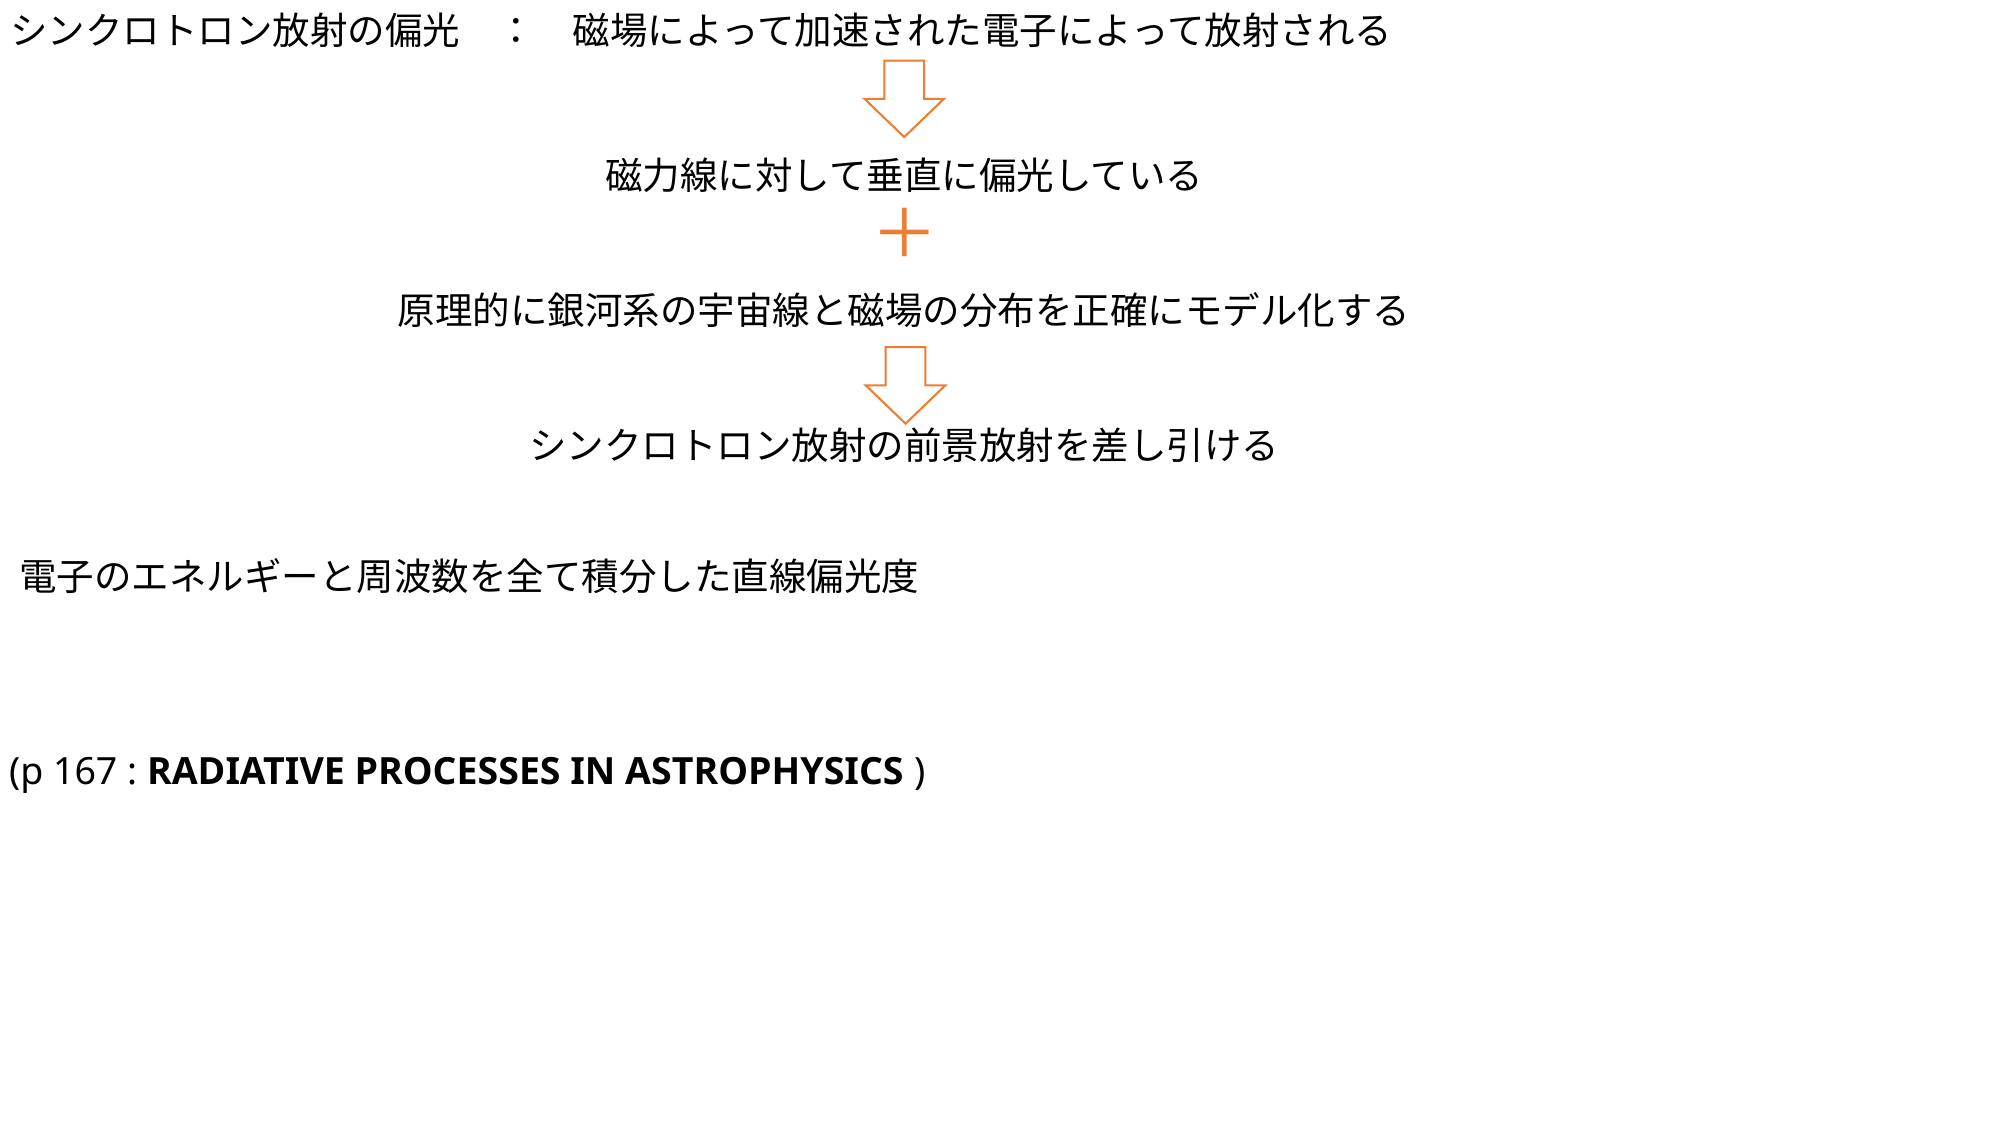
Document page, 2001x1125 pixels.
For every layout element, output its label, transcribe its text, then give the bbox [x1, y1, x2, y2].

text_box シンクロトロン放射の偏光 ： 磁場によって加速された電子によって放射される [0, 0, 1407, 60]
text_box (p 167 : RADIATIVE PROCESSES IN ASTROPHYSICS ) [0, 739, 941, 800]
text_box [861, 59, 947, 139]
text_box ＋ [857, 183, 954, 279]
text_box 磁力線に対して垂直に偏光している 原理的に銀河系の宇宙線と磁場の分布を正確にモデル化する シンクロトロン放射の前景放射を差し引ける [383, 145, 1426, 475]
text_box [863, 346, 948, 426]
